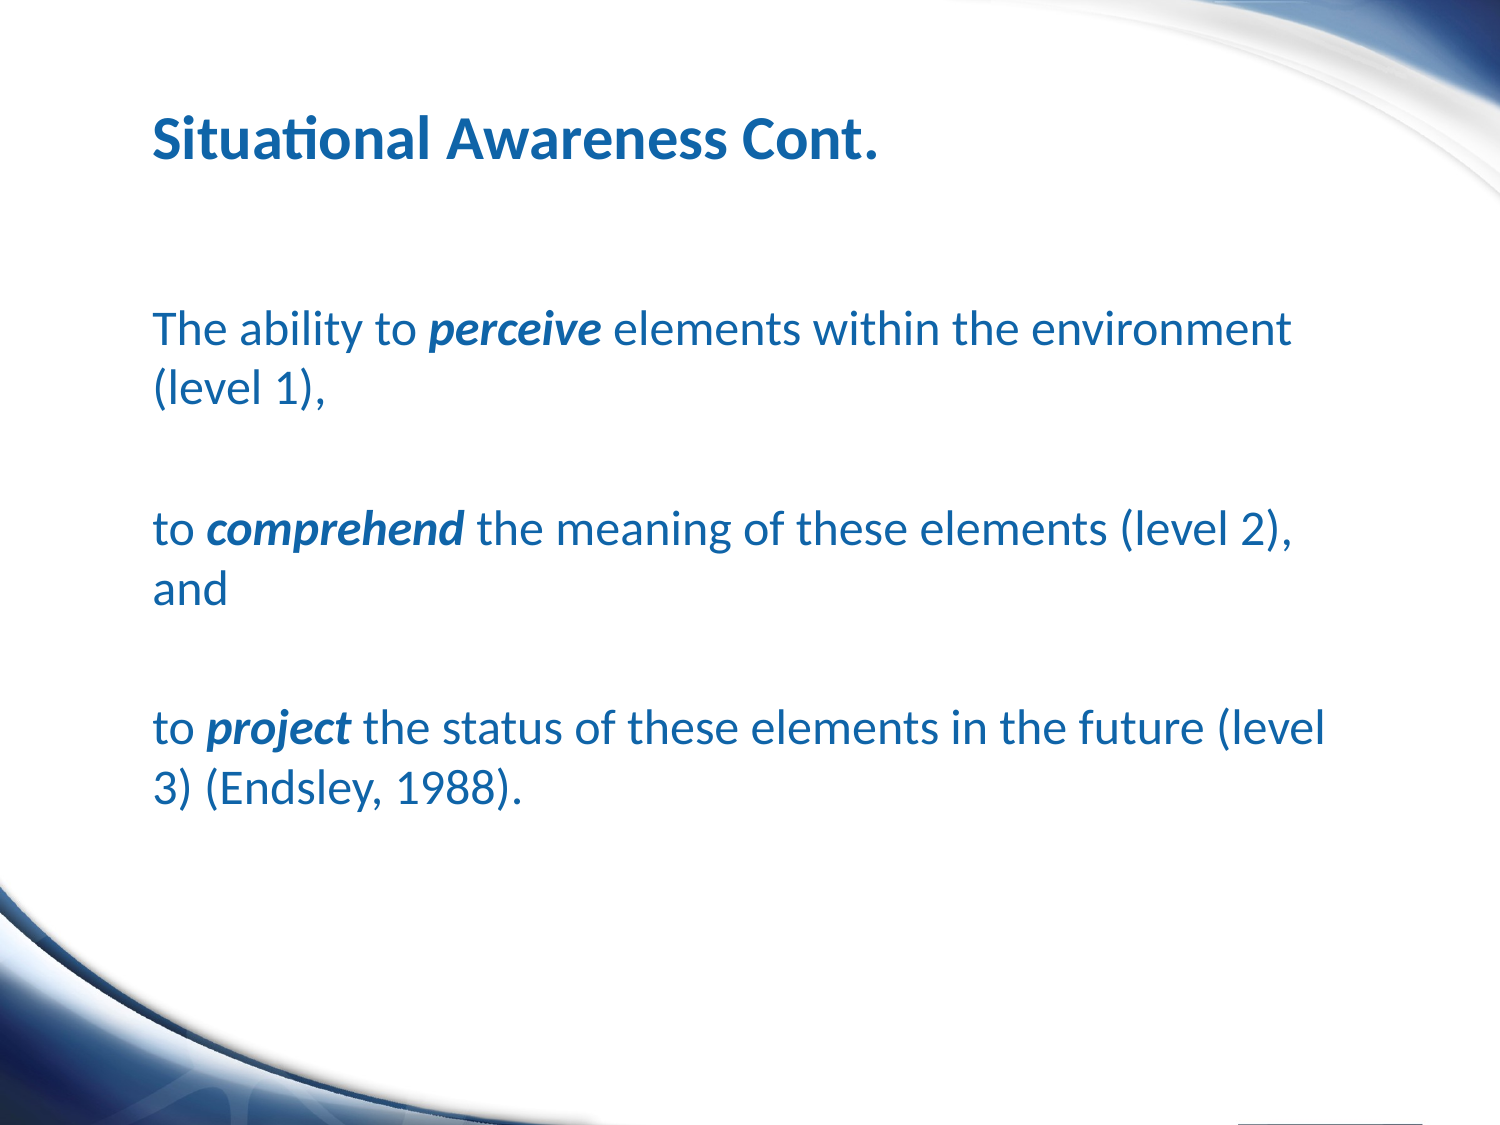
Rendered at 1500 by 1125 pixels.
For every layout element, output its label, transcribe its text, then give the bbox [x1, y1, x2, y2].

title Situational Awareness Cont. [137, 69, 1425, 200]
text_box The ability to perceive elements within the environment (level 1), to comprehend the meaning of these elements (level 2), and to project the status of these elements in the future (level 3) (Endsley, 1988). [137, 287, 1350, 838]
picture [0, 0, 1500, 1125]
